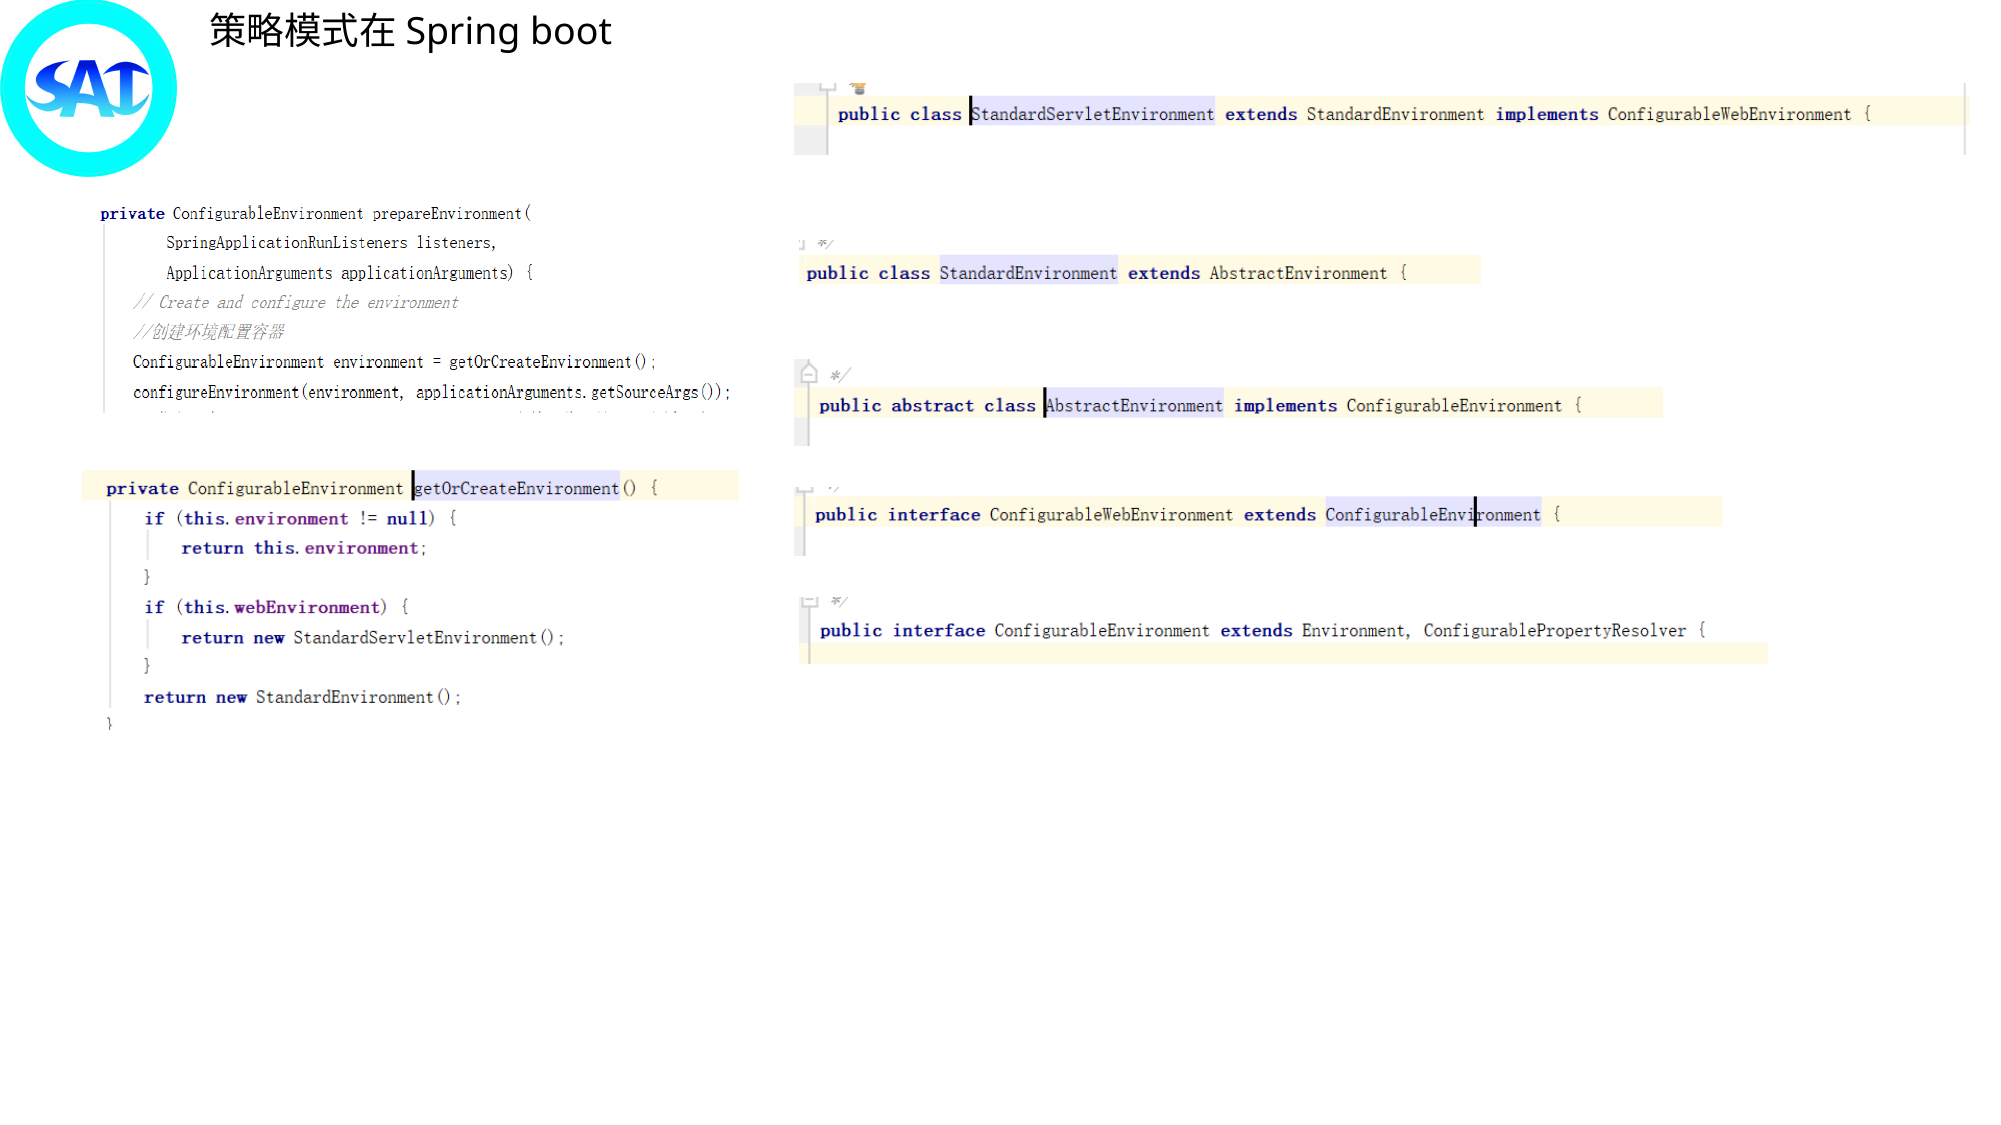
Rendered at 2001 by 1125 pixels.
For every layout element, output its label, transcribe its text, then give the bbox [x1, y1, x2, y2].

text_box 策略模式在Spring boot [194, 0, 628, 60]
picture [0, 0, 177, 177]
picture [82, 465, 739, 730]
picture [794, 83, 1970, 155]
picture [82, 184, 1663, 446]
picture [794, 487, 1723, 556]
picture [799, 597, 1768, 664]
